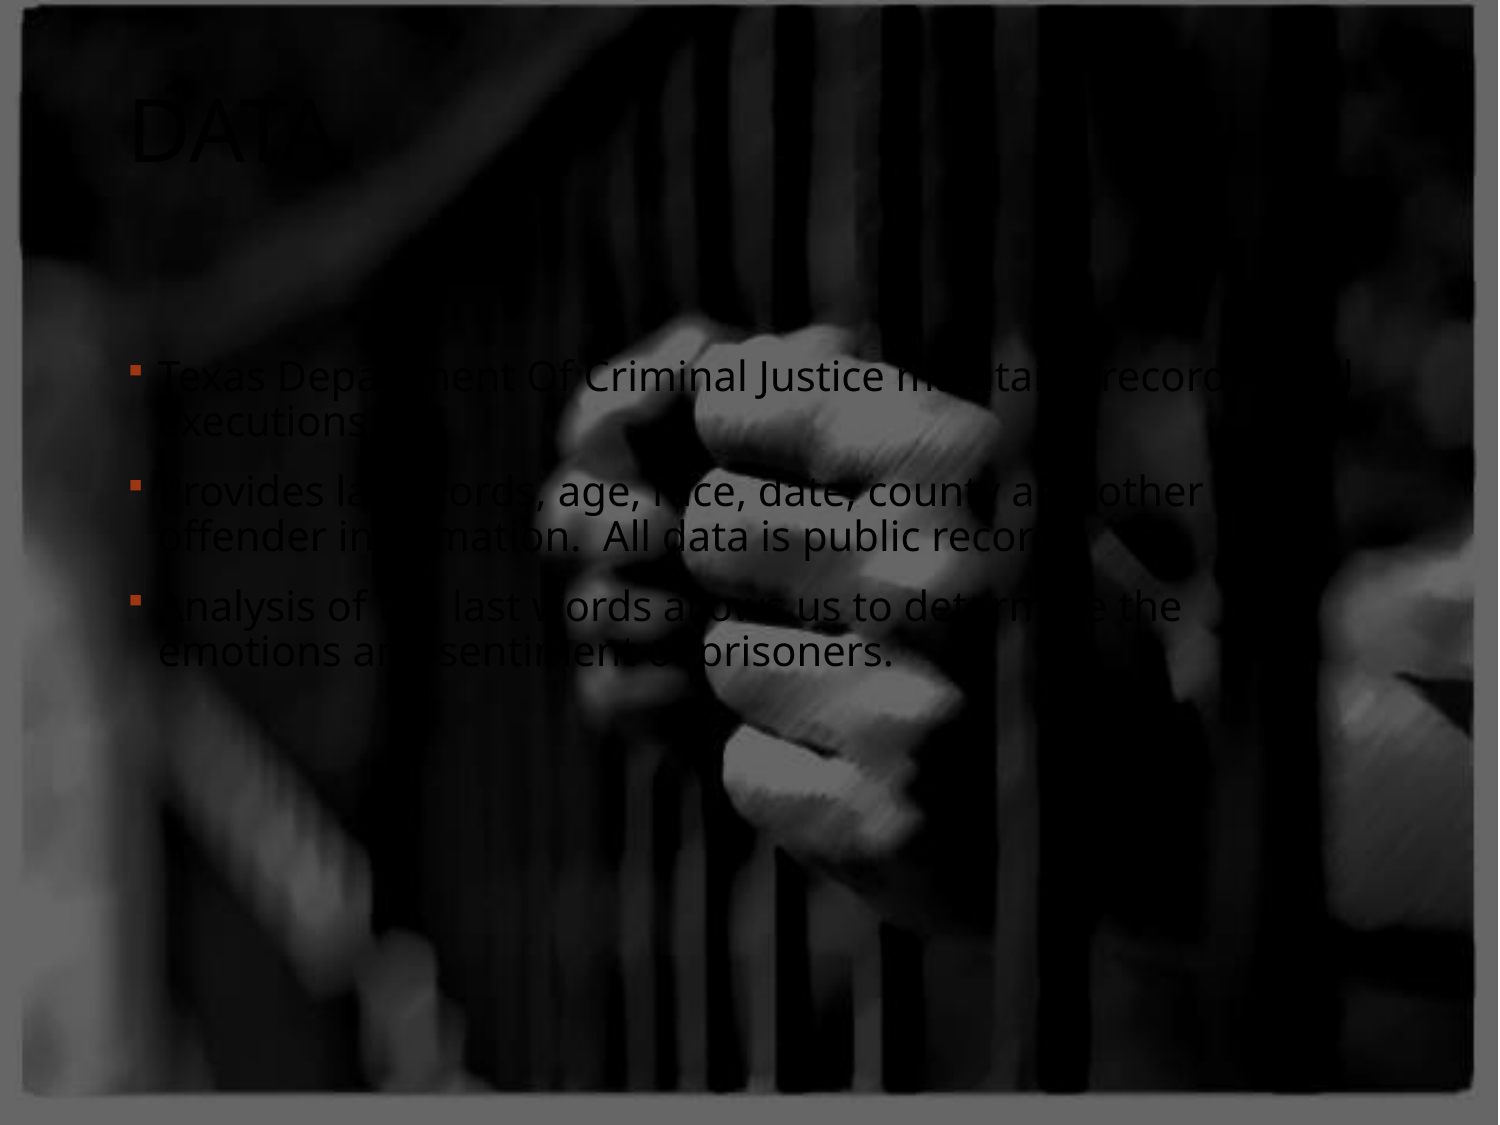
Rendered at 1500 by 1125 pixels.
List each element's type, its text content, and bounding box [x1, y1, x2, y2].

picture [0, 0, 1498, 1125]
list Texas Department Of Criminal Justice maintains records of all executions. Provides last words, age, race, date, county and other offender information. All data is public record. Analysis of the last words allows us to determine the emotions and sentiment of prisoners. [112, 348, 1388, 1013]
title Data [112, 79, 1388, 344]
